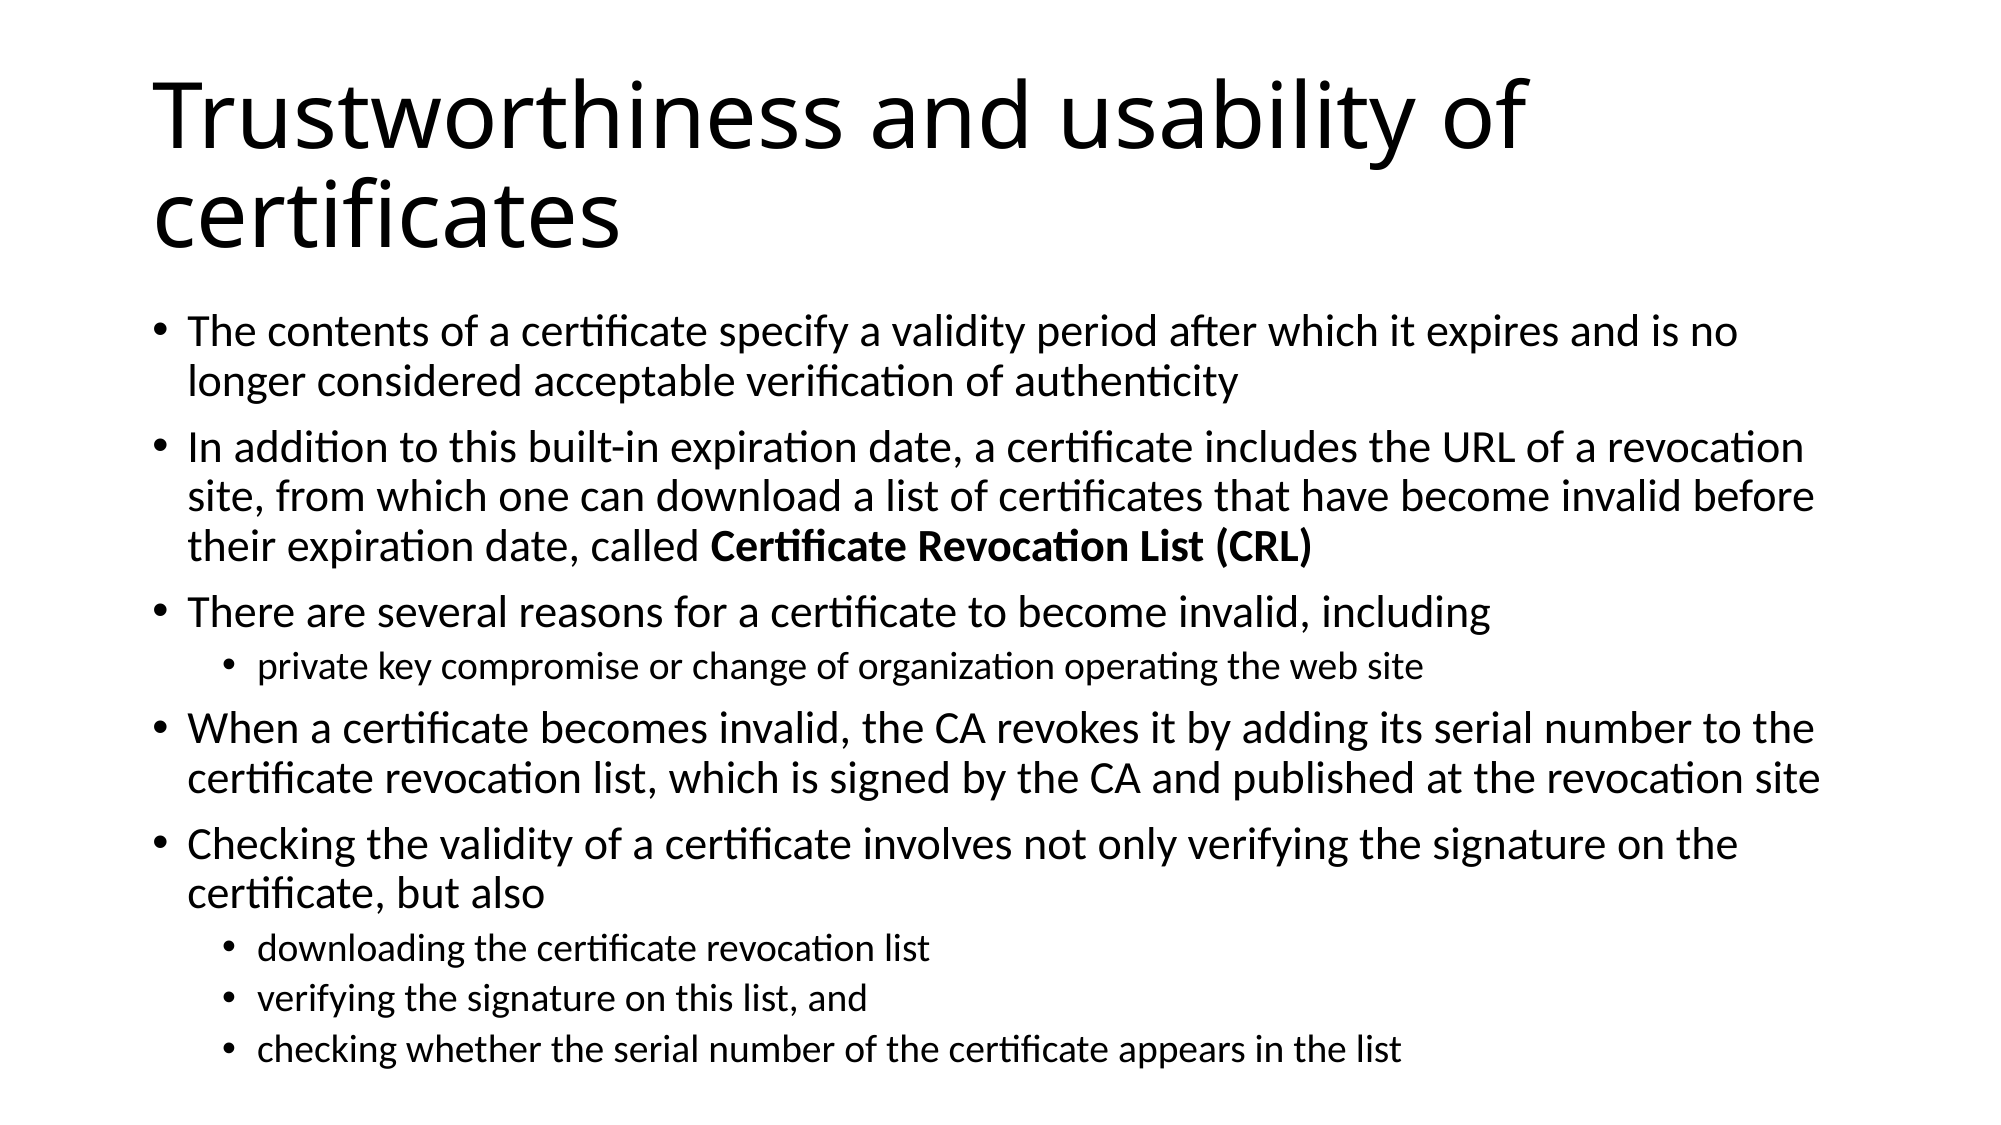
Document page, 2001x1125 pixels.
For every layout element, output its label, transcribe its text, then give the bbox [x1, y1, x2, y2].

list The contents of a certificate specify a validity period after which it expires and is no longer considered acceptable verification of authenticity In addition to this built-in expiration date, a certificate includes the URL of a revocation site, from which one can download a list of certificates that have become invalid before their expiration date, called Certificate Revocation List (CRL) There are several reasons for a certificate to become invalid, including private key compromise or change of organization operating the web site When a certificate becomes invalid, the CA revokes it by adding its serial number to the certificate revocation list, which is signed by the CA and published at the revocation site Checking the validity of a certificate involves not only verifying the signature on the certificate, but also downloading the certificate revocation list verifying the signature on this list, and checking whether the serial number of the certificate appears in the list [137, 299, 1863, 1098]
title Trustworthiness and usability of certificates [137, 59, 1863, 278]
